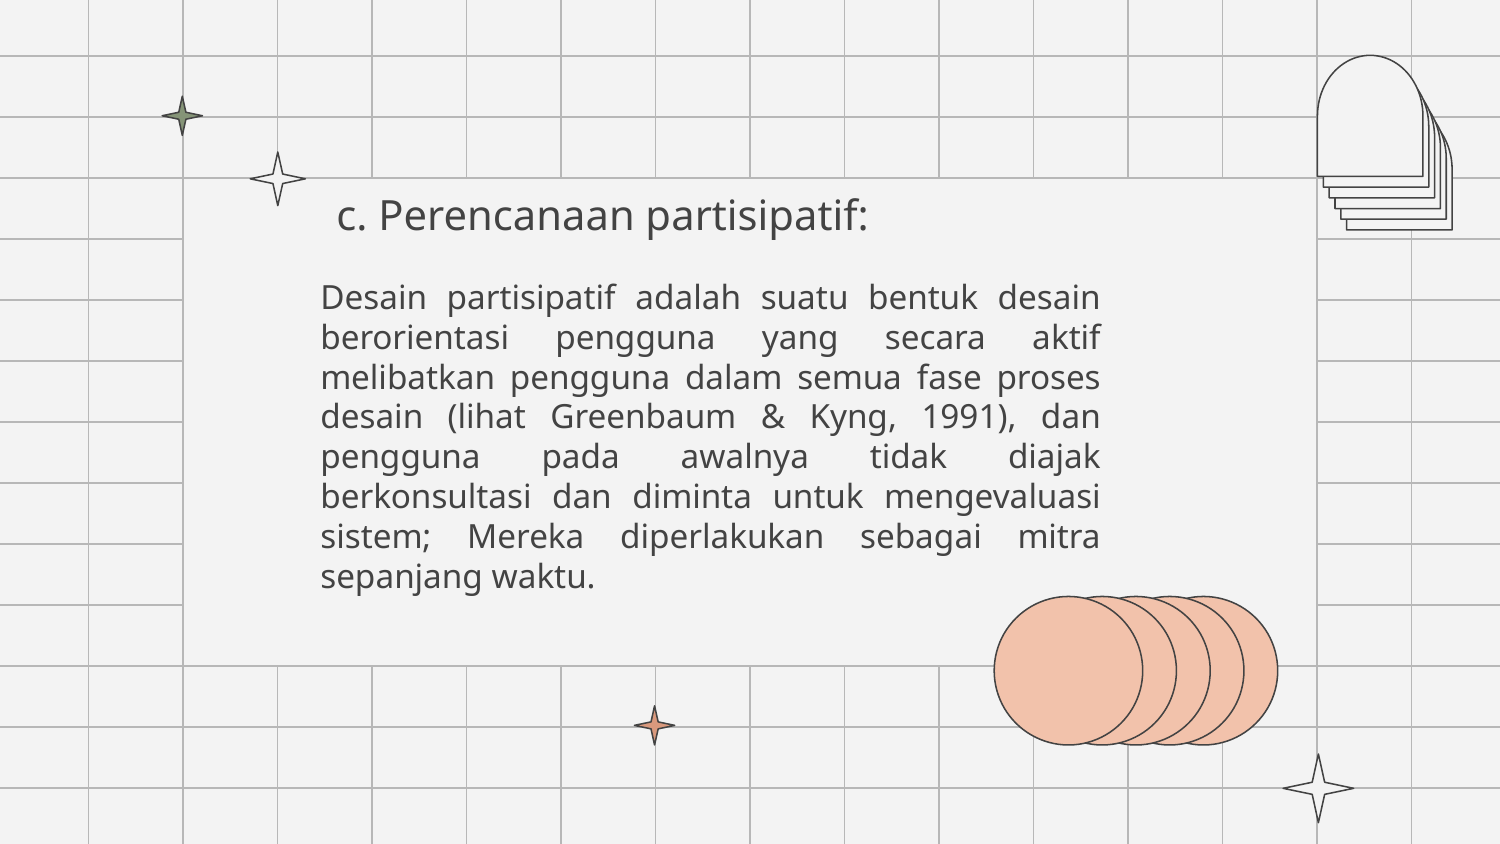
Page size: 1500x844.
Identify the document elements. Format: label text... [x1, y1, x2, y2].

subtitle Desain partisipatif adalah suatu bentuk desain berorientasi pengguna yang secara aktif melibatkan pengguna dalam semua fase proses desain (lihat Greenbaum & Kyng, 1991), dan pengguna pada awalnya tidak diajak berkonsultasi dan diminta untuk mengevaluasi sistem; Mereka diperlakukan sebagai mitra sepanjang waktu. [305, 260, 1118, 604]
text_box [634, 705, 675, 745]
text_box [250, 152, 306, 206]
text_box [162, 96, 203, 136]
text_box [993, 596, 1278, 746]
title c. Perencanaan partisipatif: [292, 178, 925, 255]
